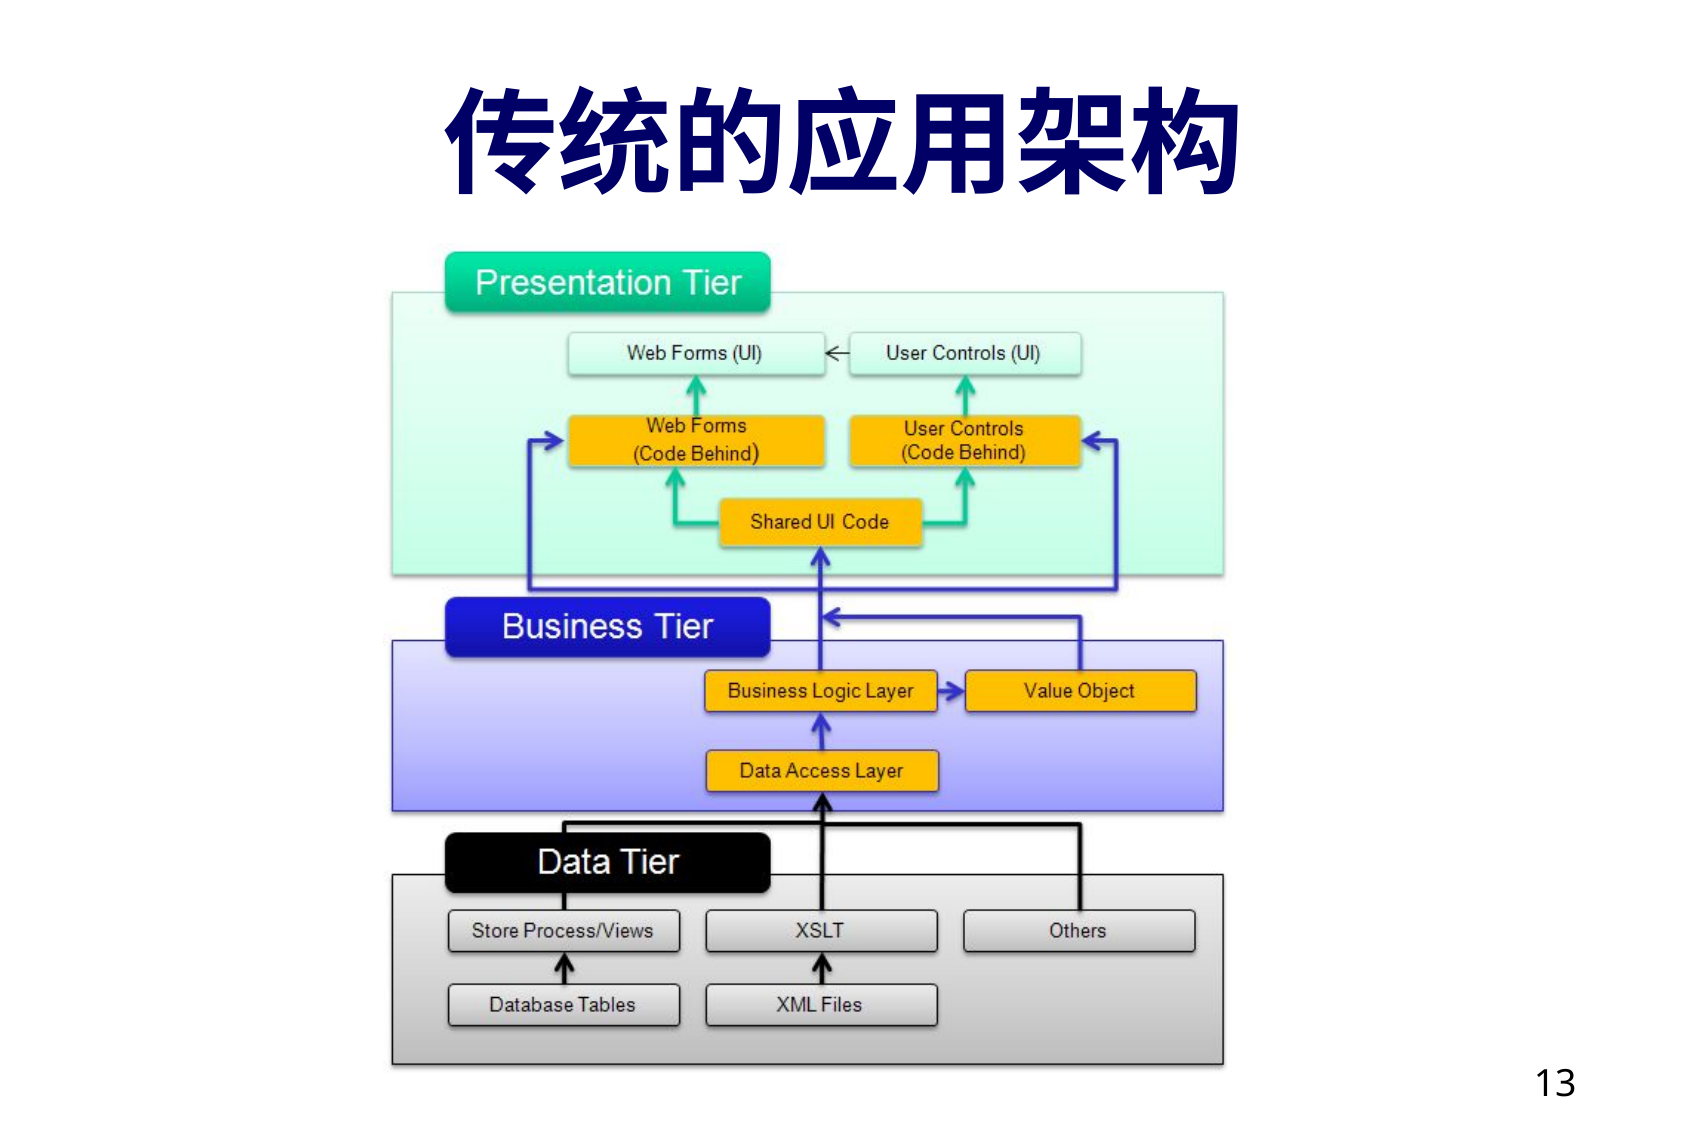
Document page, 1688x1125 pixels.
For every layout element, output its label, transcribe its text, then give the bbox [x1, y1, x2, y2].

title 传统的应用架构 [84, 45, 1604, 233]
slide_number 13 [1209, 1045, 1604, 1124]
picture [382, 243, 1233, 1078]
